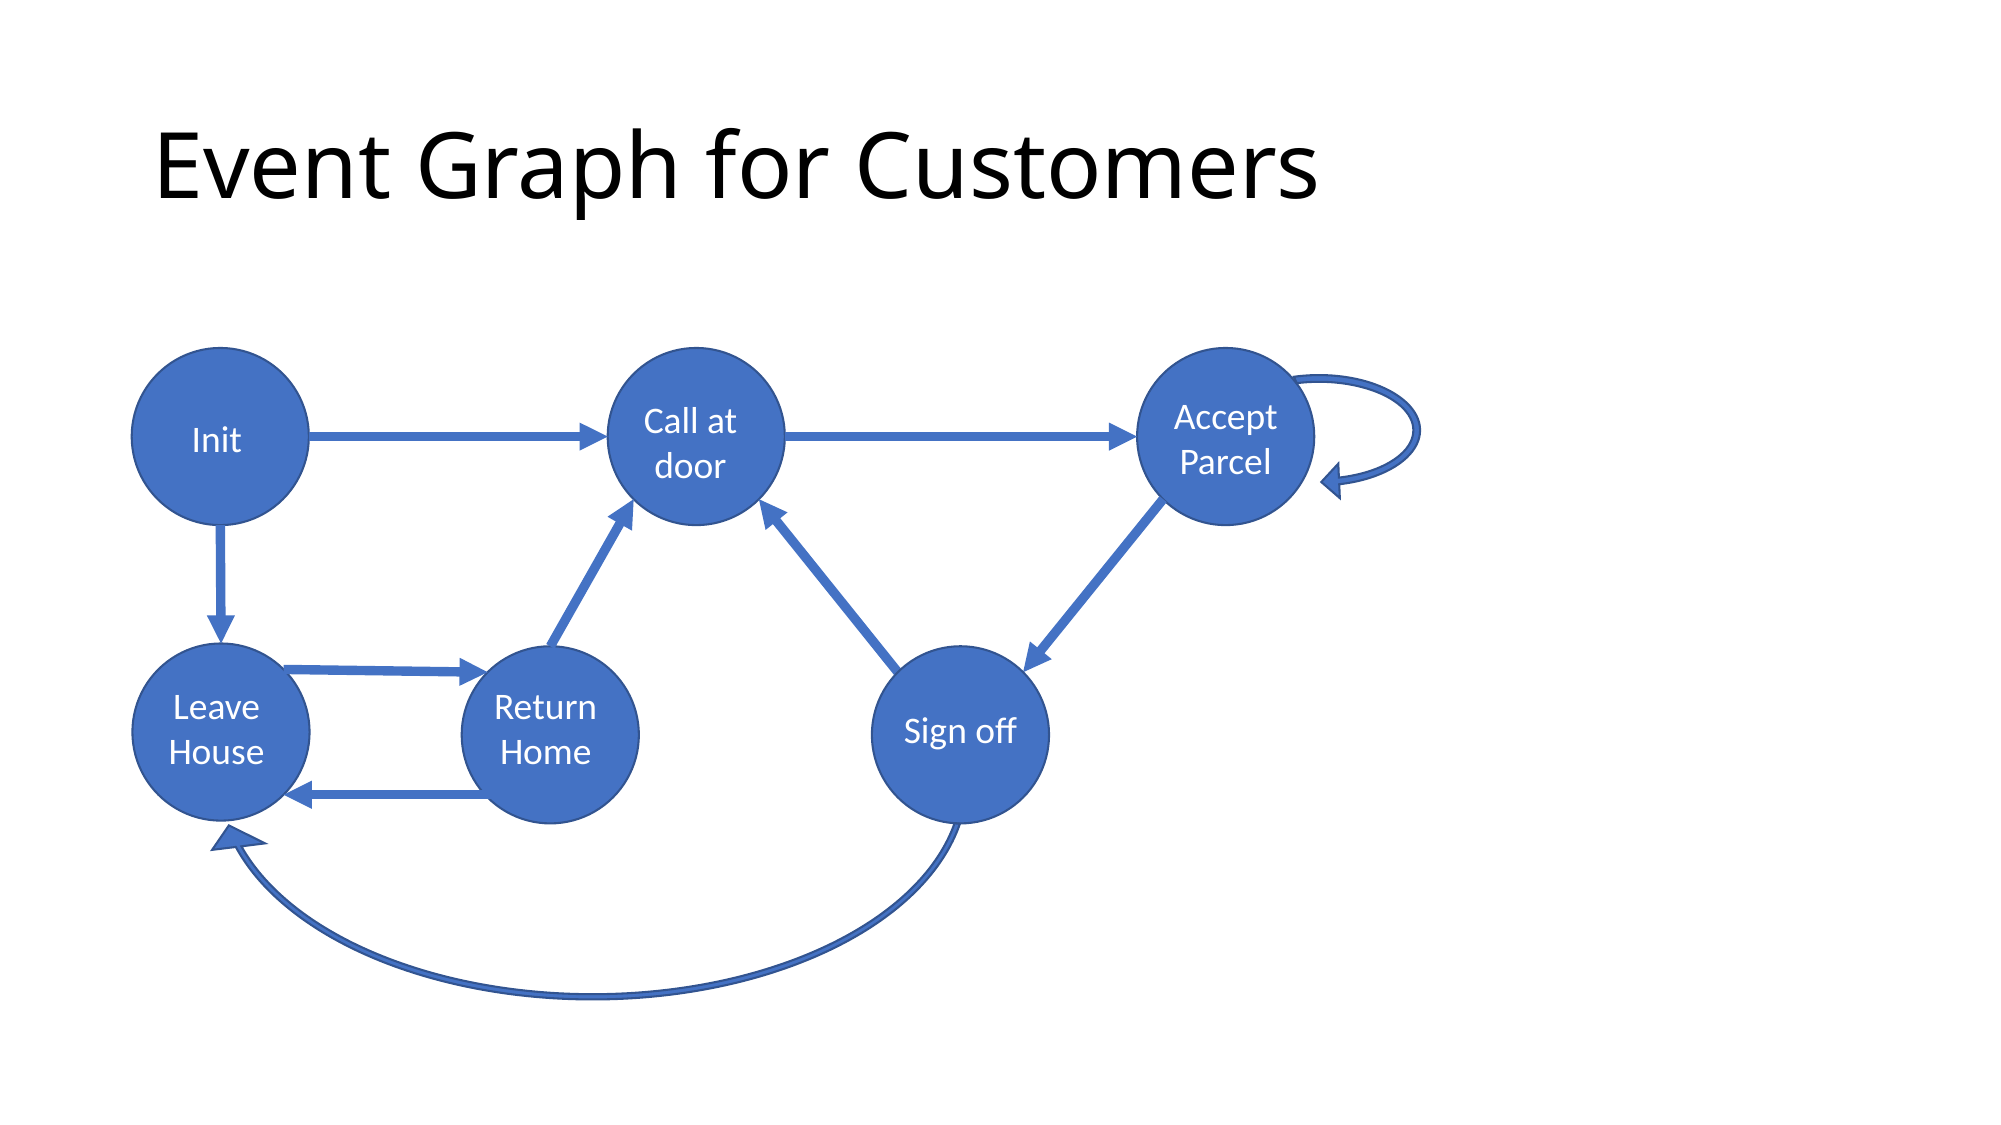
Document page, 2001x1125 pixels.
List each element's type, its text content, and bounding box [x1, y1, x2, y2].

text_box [104, 347, 1435, 1024]
title Event Graph for Customers [137, 59, 1863, 278]
